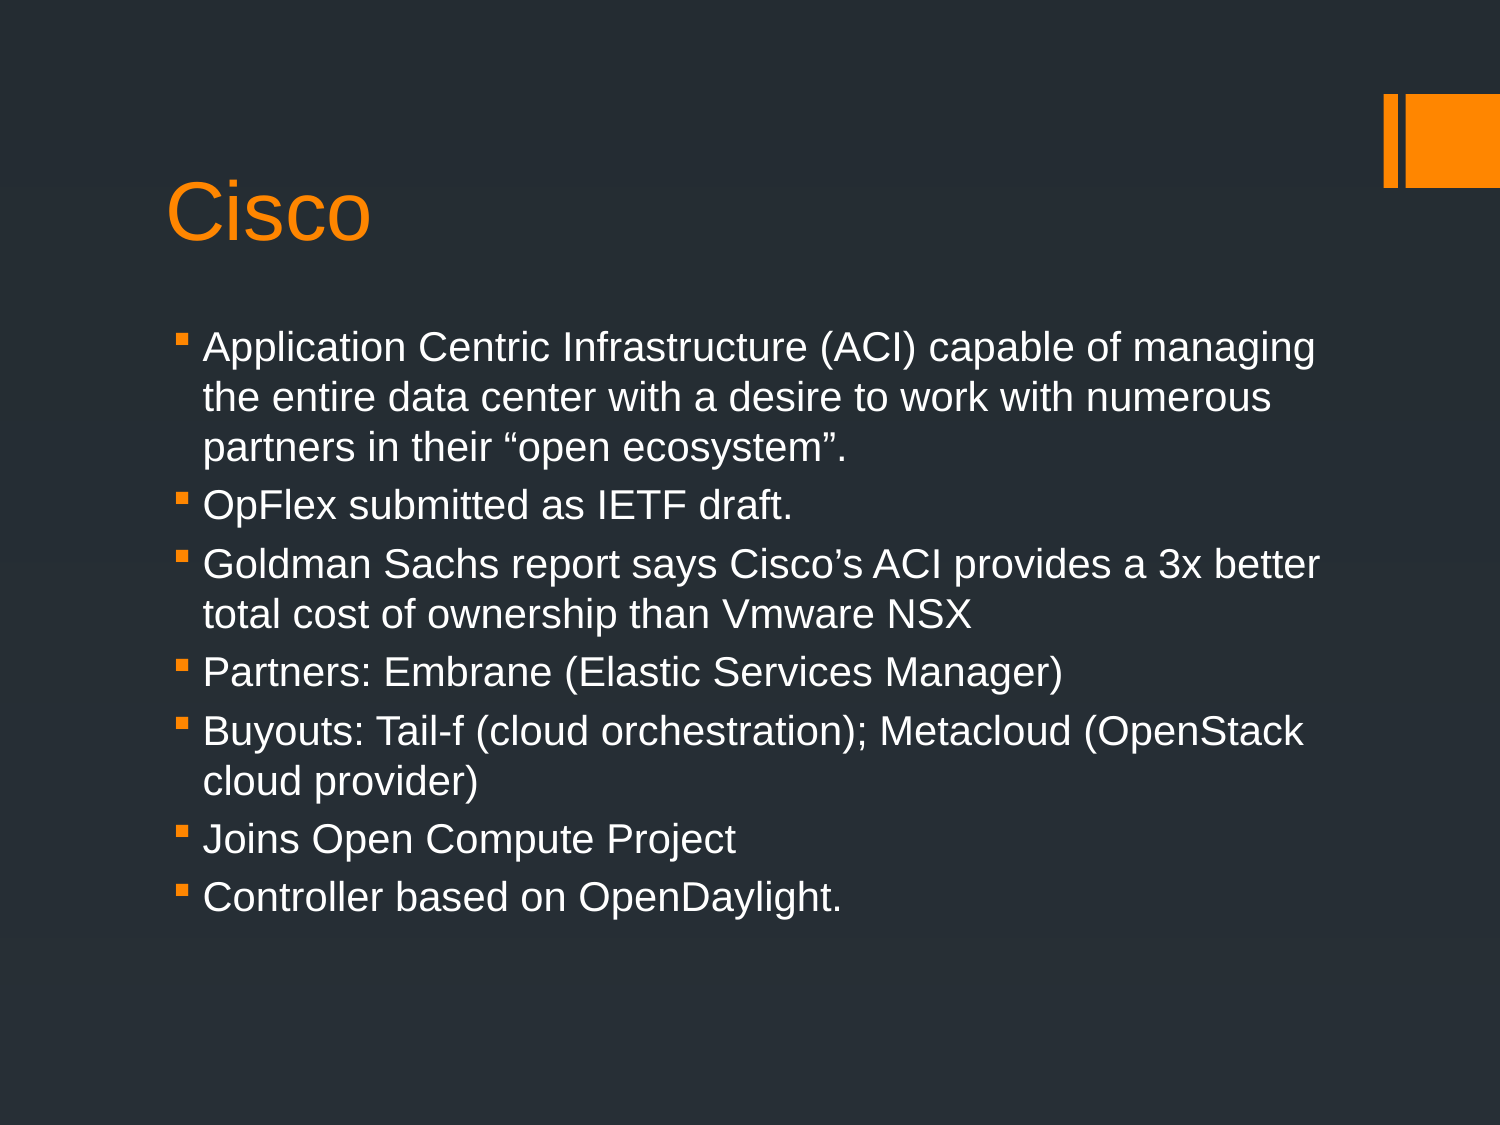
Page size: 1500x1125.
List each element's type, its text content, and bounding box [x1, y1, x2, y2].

list Application Centric Infrastructure (ACI) capable of managing the entire data center with a desire to work with numerous partners in their “open ecosystem”. OpFlex submitted as IETF draft. Goldman Sachs report says Cisco’s ACI provides a 3x better total cost of ownership than Vmware NSX Partners: Embrane (Elastic Services Manager) Buyouts: Tail-f (cloud orchestration); Metacloud (OpenStack cloud provider) Joins Open Compute Project Controller based on OpenDaylight. [150, 312, 1350, 1035]
title Cisco [150, 75, 1350, 265]
